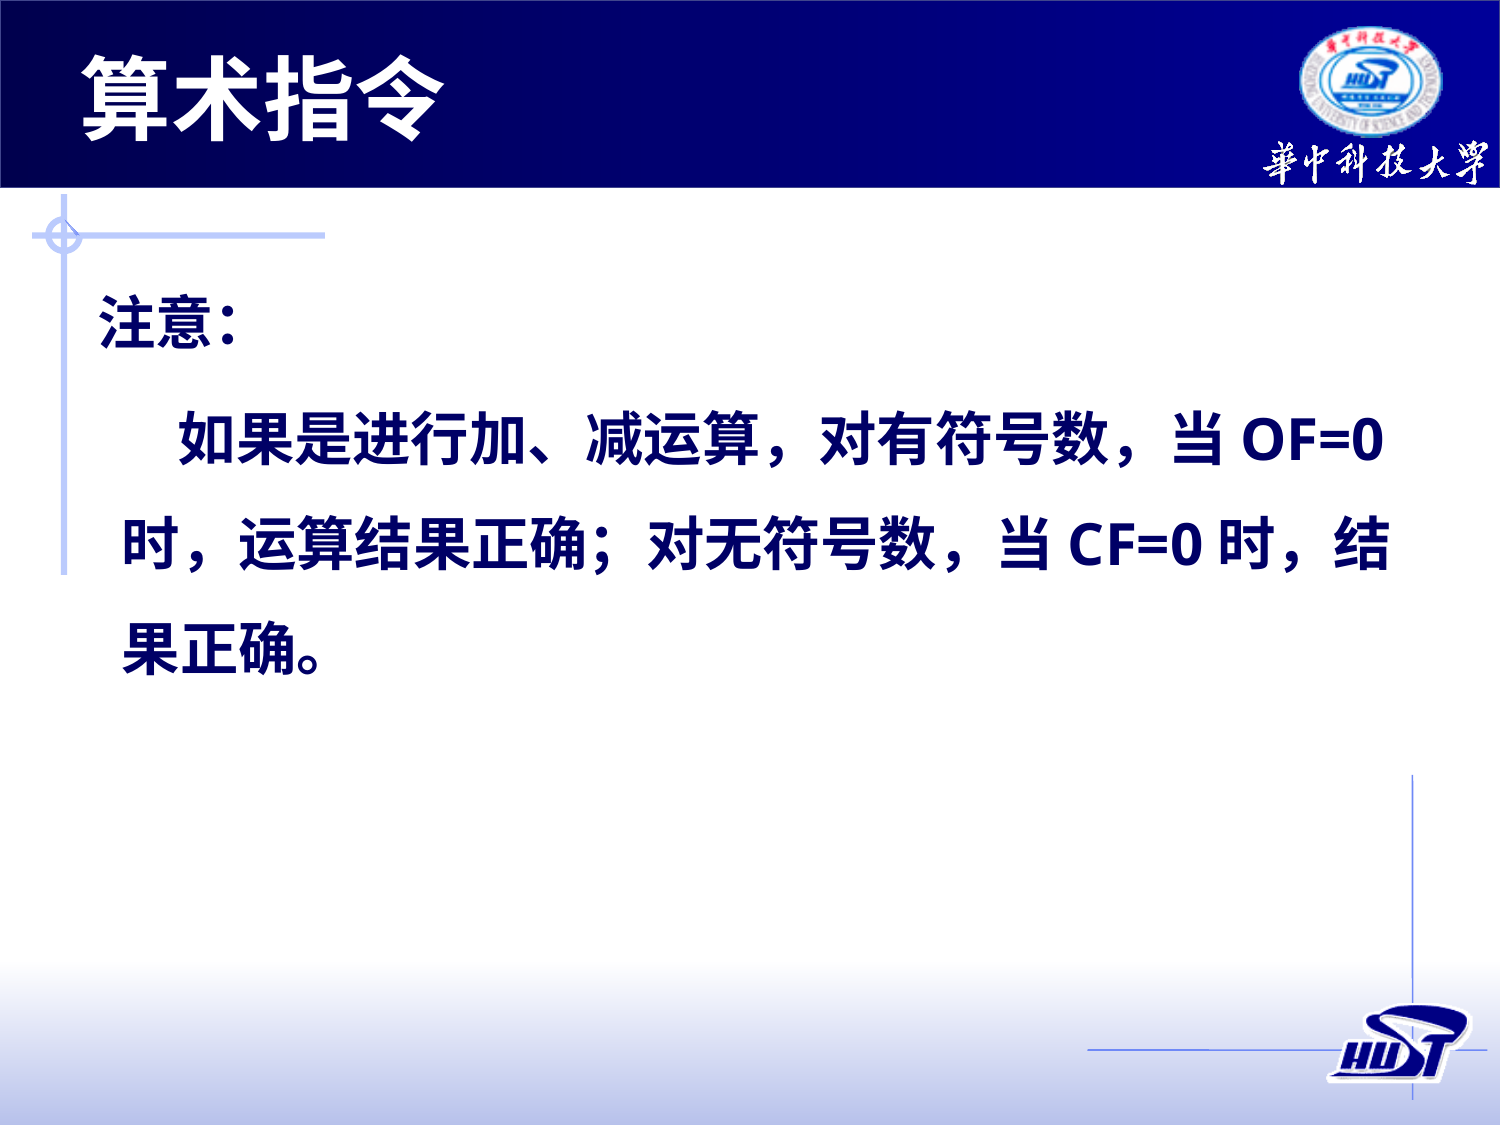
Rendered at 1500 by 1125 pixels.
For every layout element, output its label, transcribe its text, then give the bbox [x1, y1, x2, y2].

picture [1262, 140, 1488, 185]
list 注意： 如果是进行加、减运算，对有符号数，当OF=0时，运算结果正确；对无符号数，当CF=0时，结果正确。 [82, 243, 1410, 693]
picture [1299, 26, 1443, 138]
text_box 算术指令 [64, 34, 462, 159]
